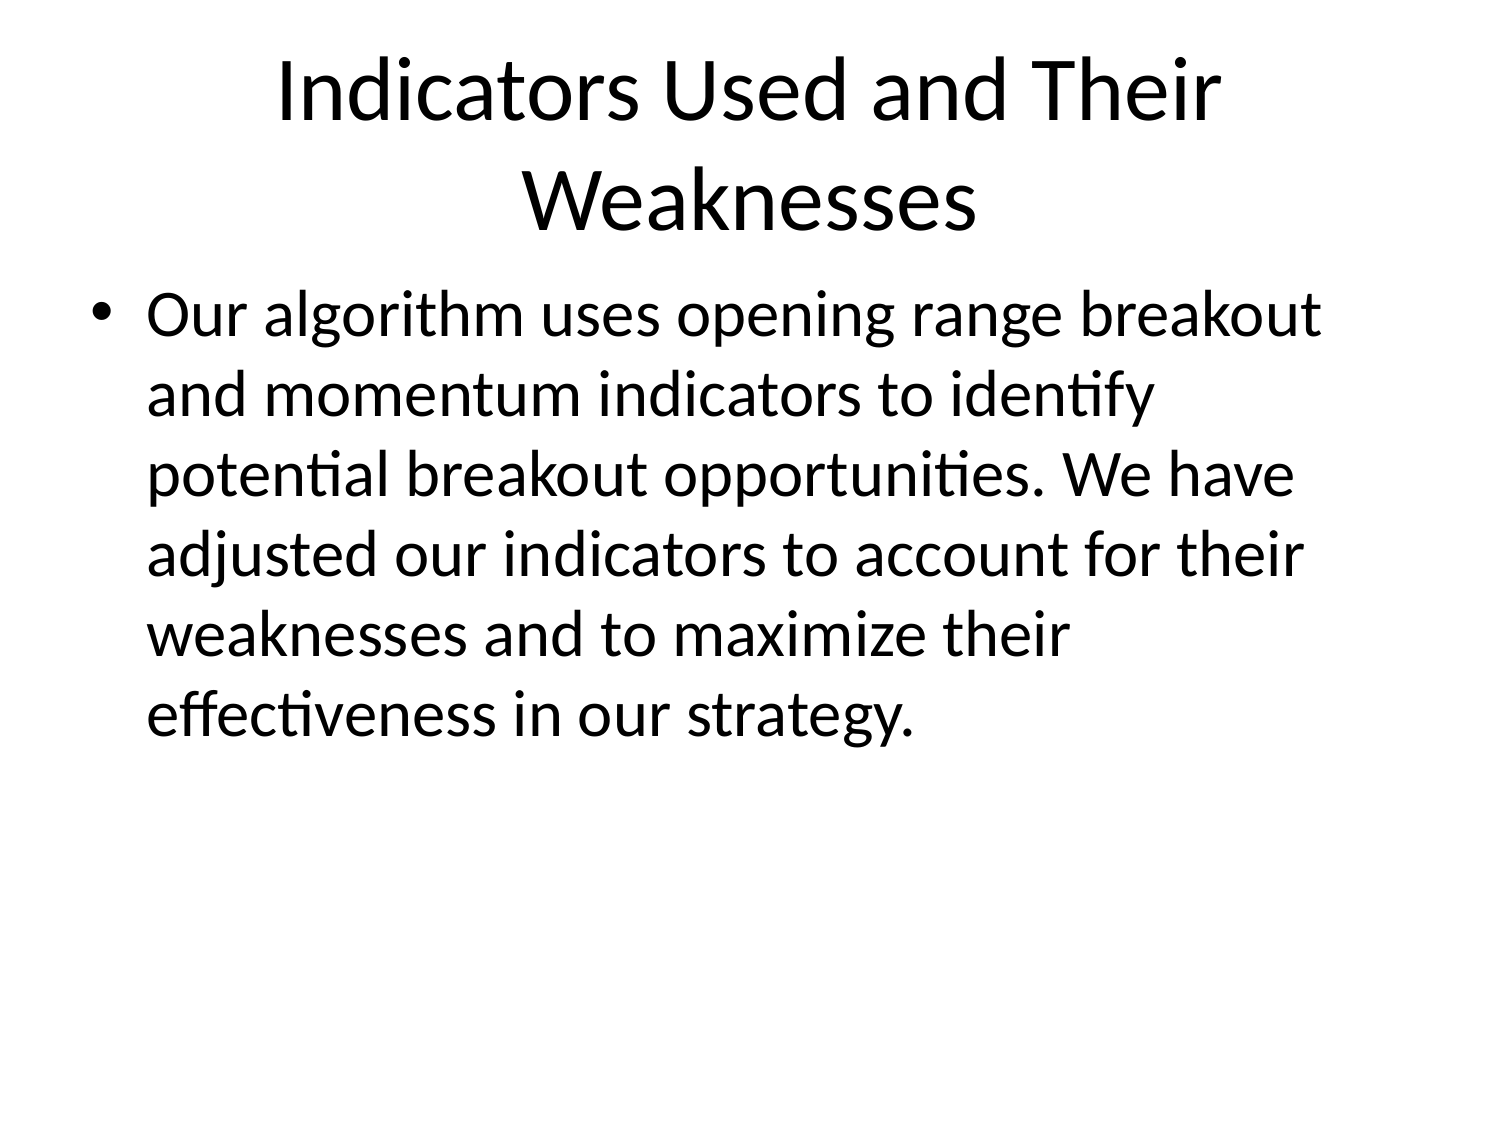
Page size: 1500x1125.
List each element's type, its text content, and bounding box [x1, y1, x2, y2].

title Indicators Used and Their Weaknesses [75, 45, 1425, 233]
list Our algorithm uses opening range breakout and momentum indicators to identify potential breakout opportunities. We have adjusted our indicators to account for their weaknesses and to maximize their effectiveness in our strategy. [75, 262, 1425, 1005]
